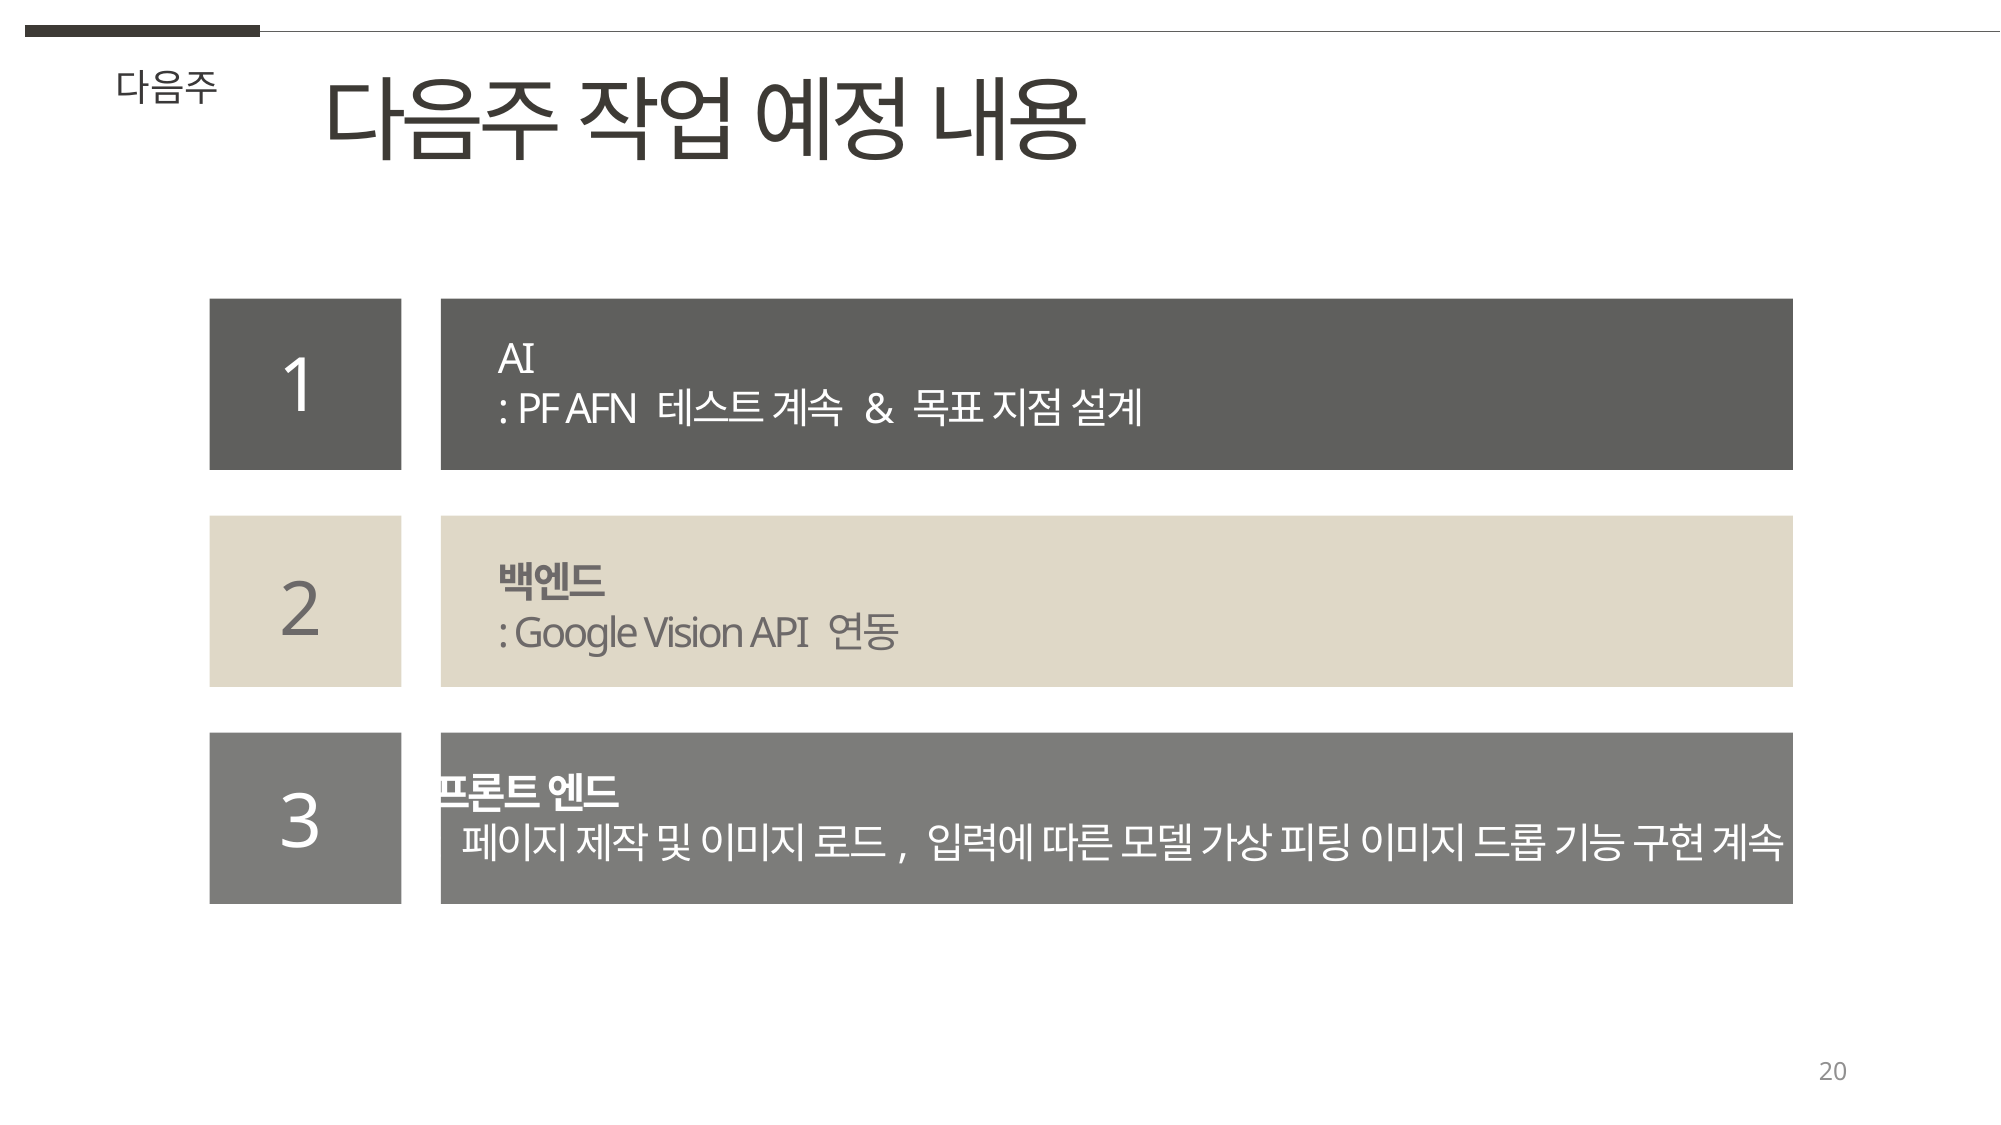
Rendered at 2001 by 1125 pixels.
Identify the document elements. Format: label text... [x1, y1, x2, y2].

text_box 백엔드 : Google Vision API 연동 [483, 548, 1763, 663]
text_box [209, 732, 402, 904]
slide_number 20 [1412, 1042, 1863, 1103]
text_box [209, 515, 402, 688]
text_box [440, 732, 1793, 759]
text_box [440, 515, 1794, 688]
text_box 다음주 작업 예정 내용 [307, 54, 1107, 179]
text_box [440, 298, 1794, 471]
text_box 2 [265, 553, 338, 658]
text_box 프론트 엔드 : 페이지 제작 및 이미지 로드, 입력에 따른 모델 가상 피팅 이미지 드롭 기능 구현 계속 [417, 759, 1801, 875]
text_box 다음주 [101, 56, 235, 117]
text_box AI : PF AFN 테스트 계속 & 목표 지점 설계 [483, 324, 1790, 439]
text_box 1 [263, 329, 336, 434]
text_box [440, 875, 1793, 904]
text_box 3 [265, 764, 338, 870]
text_box [209, 298, 402, 471]
